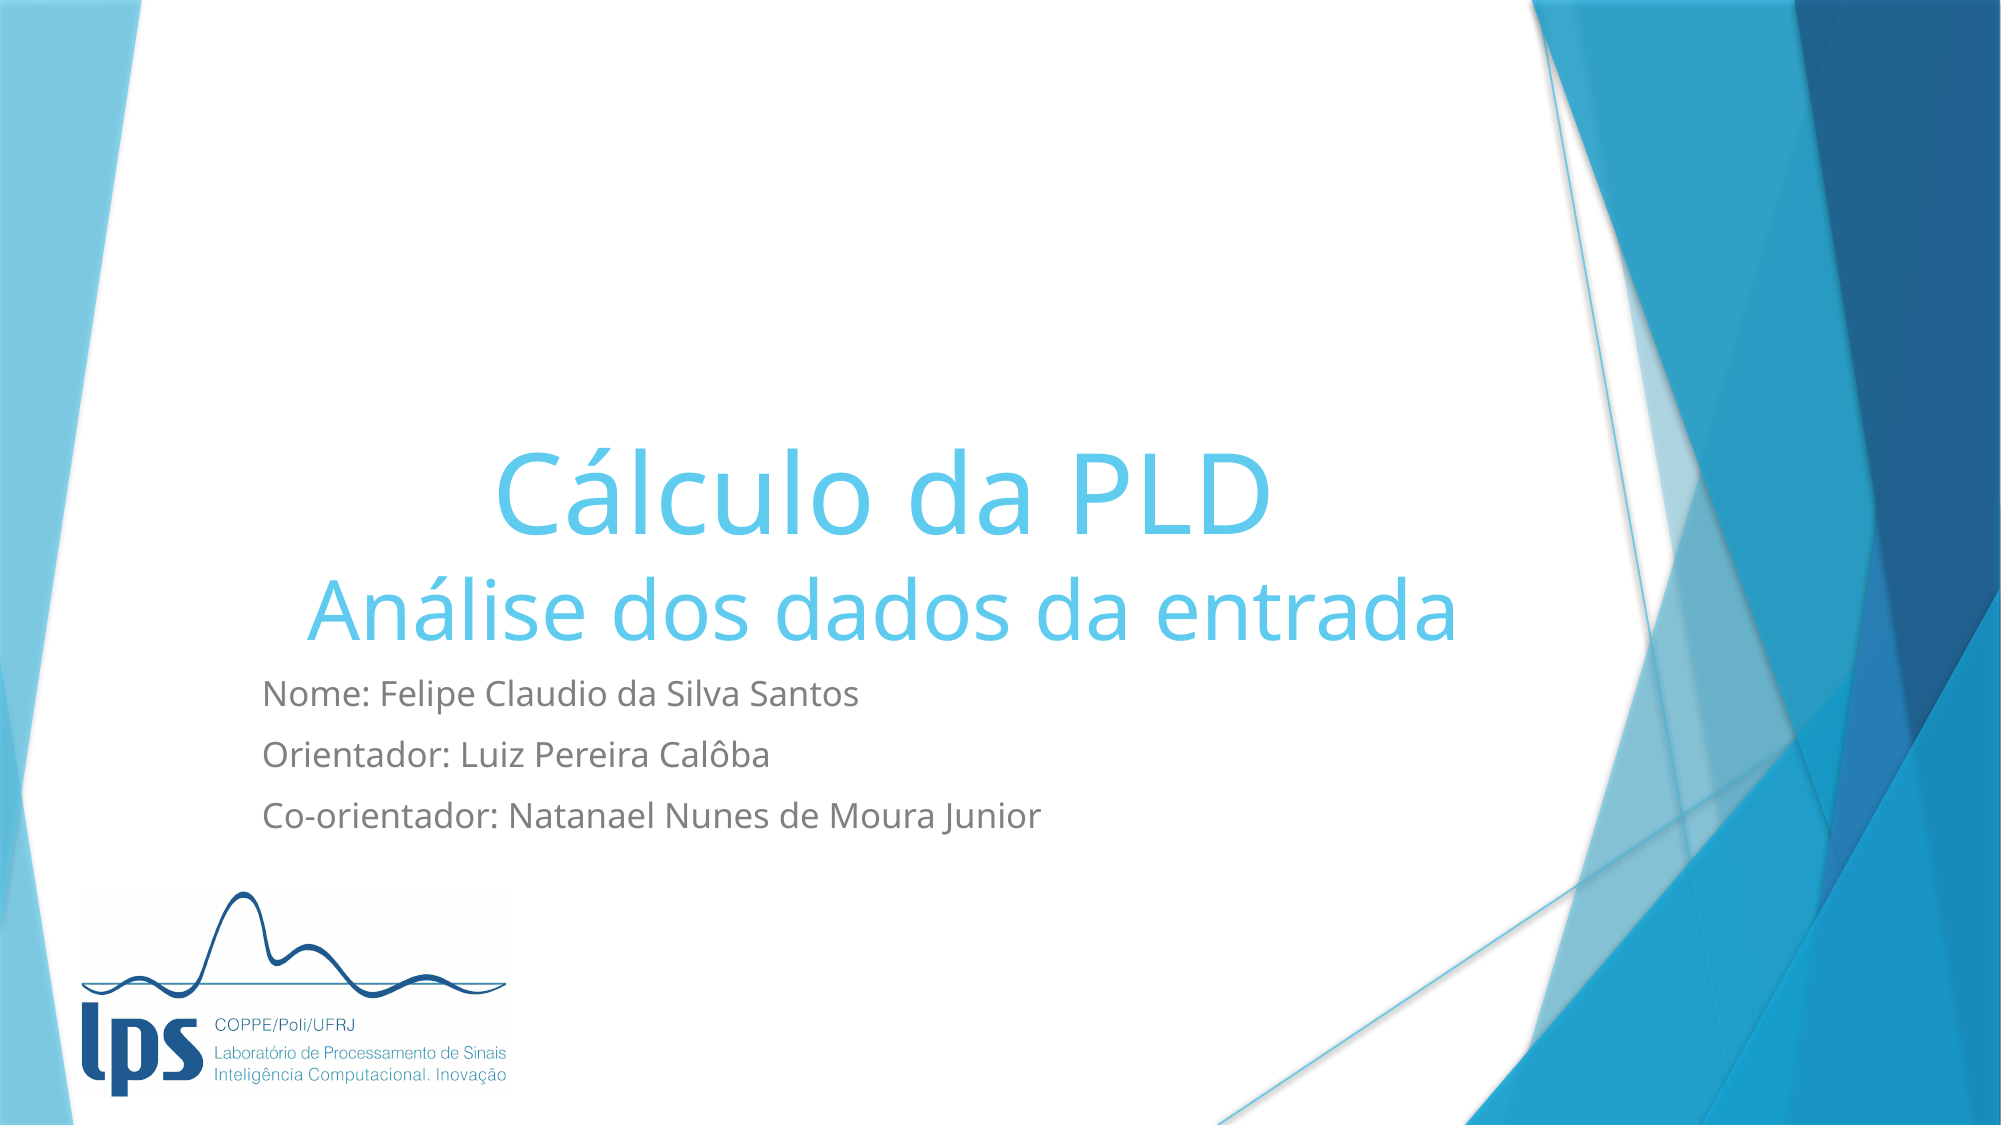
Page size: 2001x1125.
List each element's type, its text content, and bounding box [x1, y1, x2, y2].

picture [79, 890, 509, 1098]
text_box Cálculo da PLD Análise dos dados da entrada [247, 394, 1522, 664]
text_box Nome: Felipe Claudio da Silva Santos Orientador: Luiz Pereira Calôba Co-orientador: Natanael Nunes de Moura Junior [247, 664, 1522, 845]
